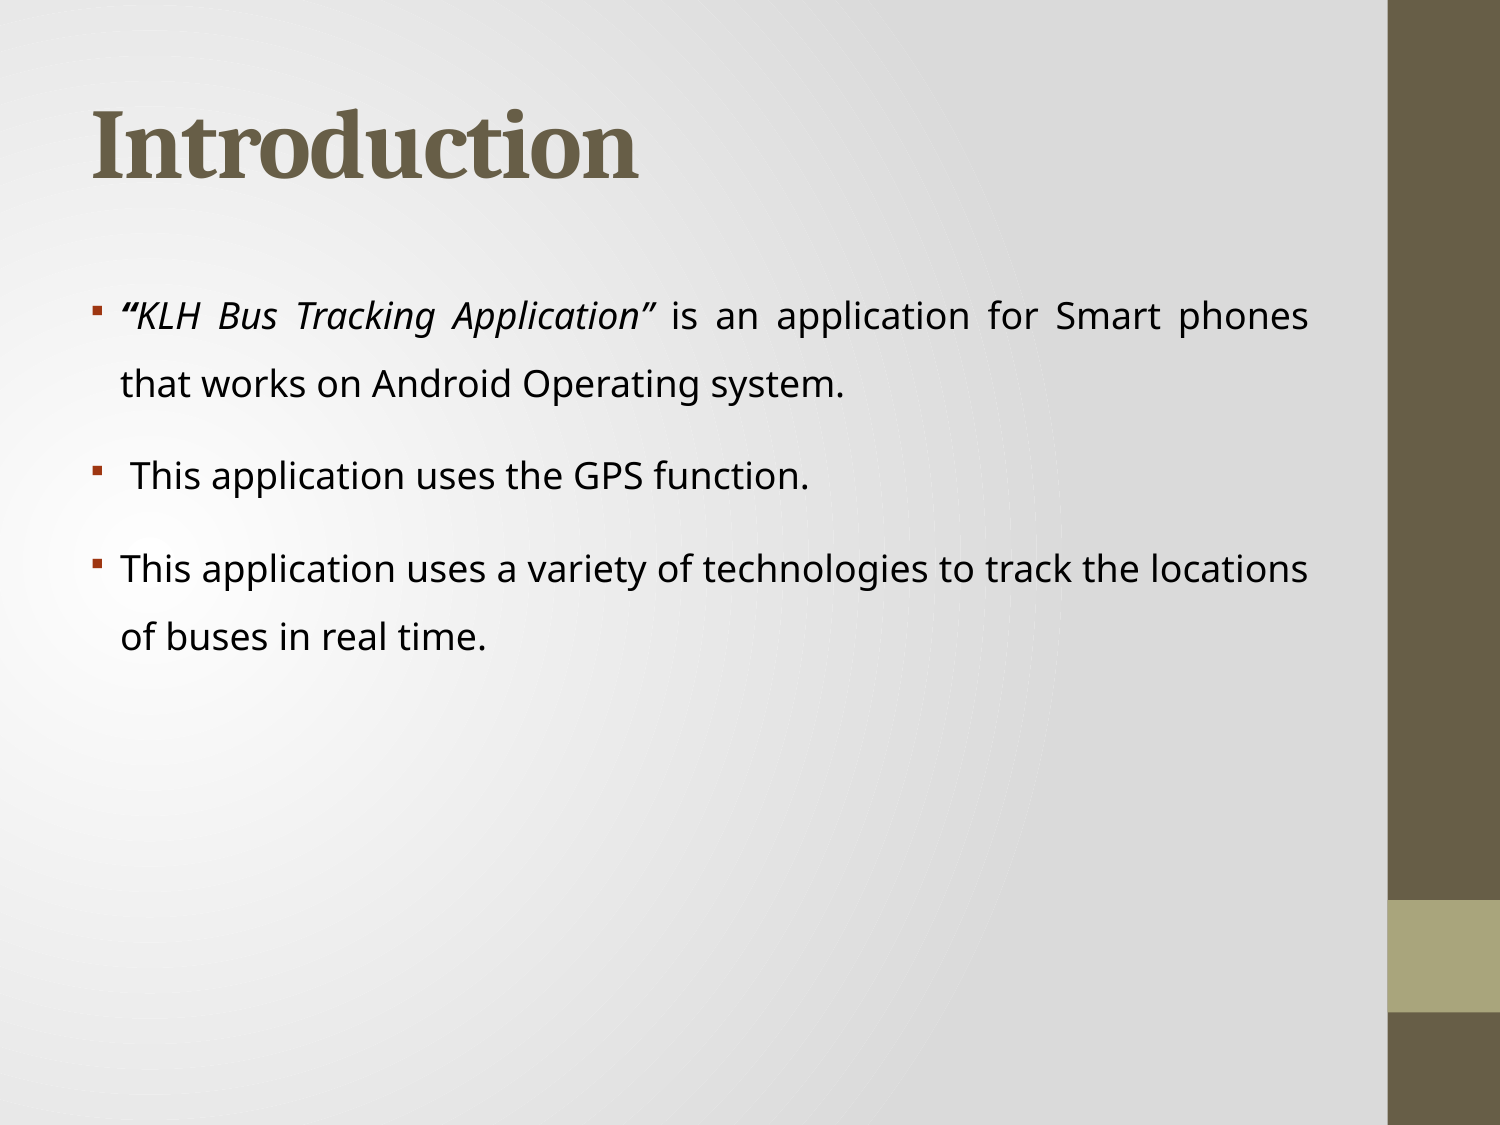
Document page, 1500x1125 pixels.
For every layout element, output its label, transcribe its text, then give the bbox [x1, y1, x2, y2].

list “KLH Bus Tracking Application” is an application for Smart phones that works on Android Operating system. This application uses the GPS function. This application uses a variety of technologies to track the locations of buses in real time. [75, 262, 1325, 1050]
title Introduction [75, 45, 1325, 233]
